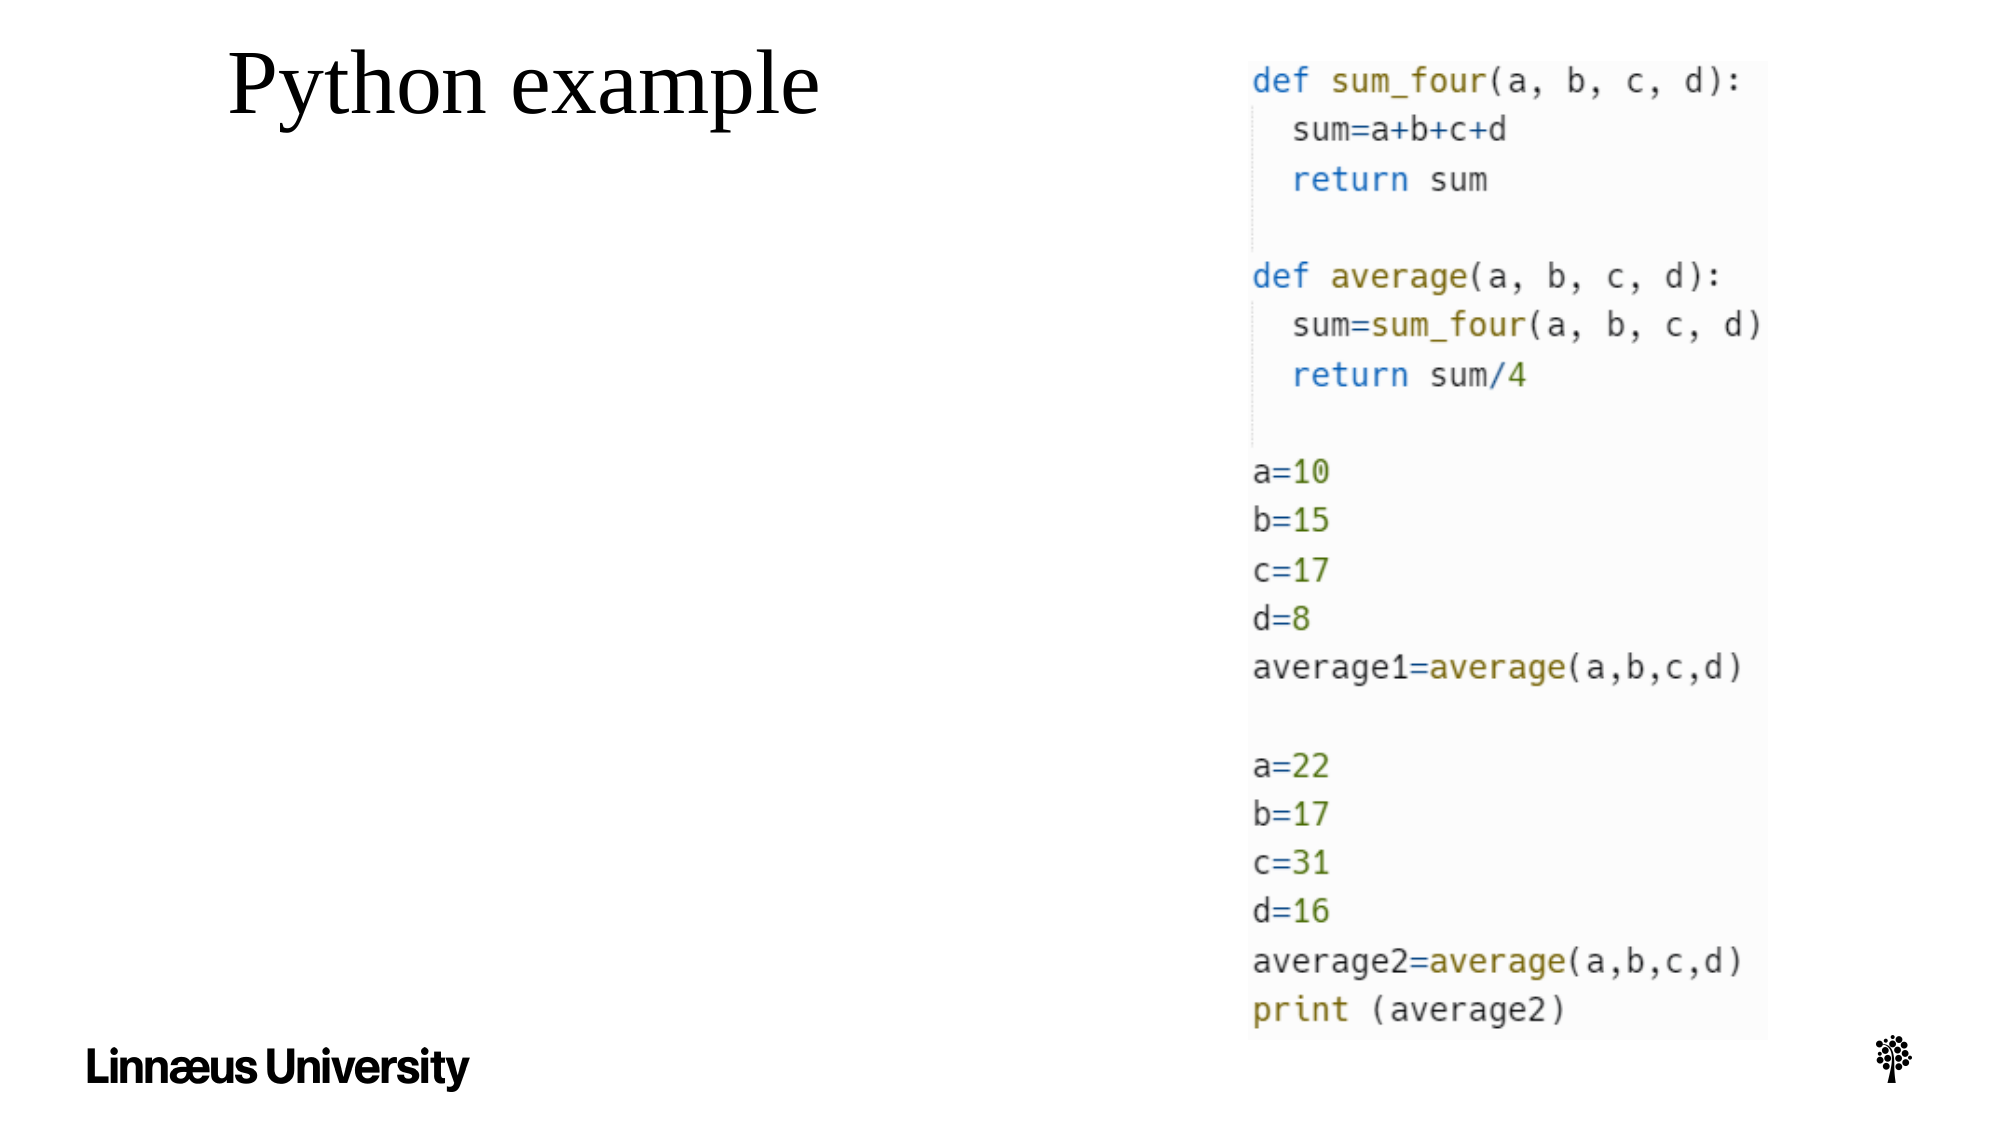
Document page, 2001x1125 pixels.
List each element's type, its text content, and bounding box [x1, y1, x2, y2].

picture [85, 1047, 472, 1092]
picture [1248, 61, 1768, 1040]
title Python example [212, 15, 1893, 152]
picture [1876, 1035, 1912, 1083]
